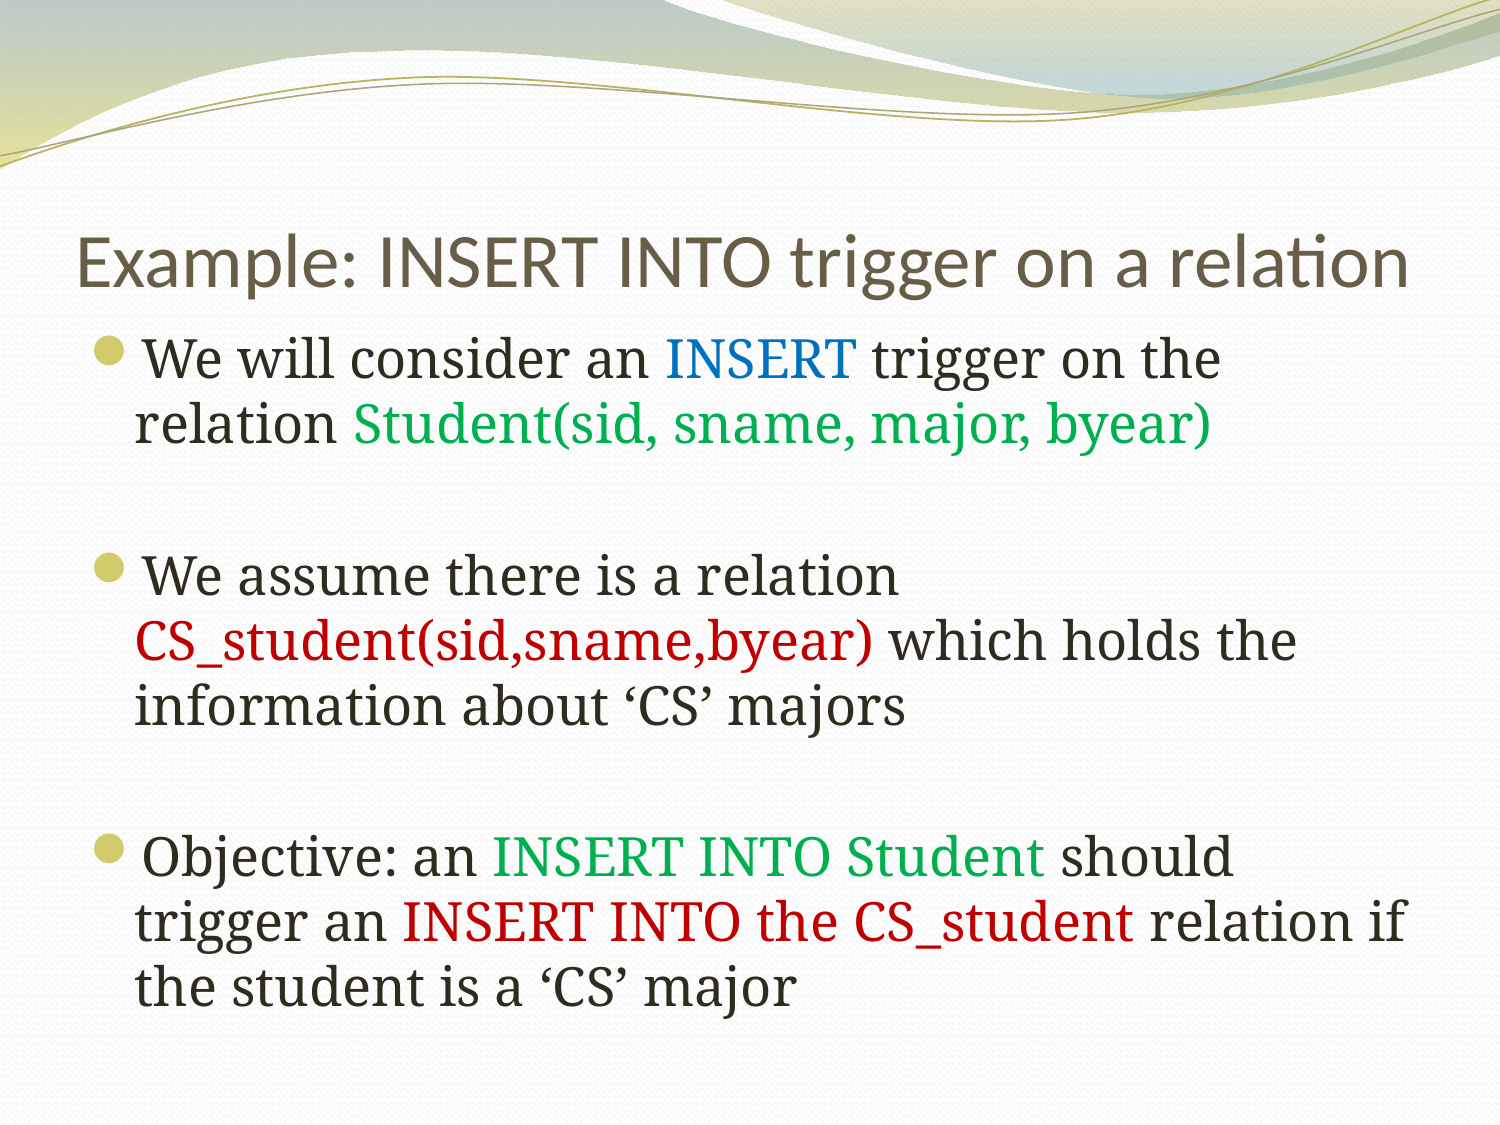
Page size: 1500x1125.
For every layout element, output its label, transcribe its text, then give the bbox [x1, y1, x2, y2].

list We will consider an INSERT trigger on the relation Student(sid, sname, major, byear) We assume there is a relation CS_student(sid,sname,byear) which holds the information about ‘CS’ majors Objective: an INSERT INTO Student should trigger an INSERT INTO the CS_student relation if the student is a ‘CS’ major [75, 317, 1425, 1038]
title Example: INSERT INTO trigger on a relation [75, 115, 1425, 303]
